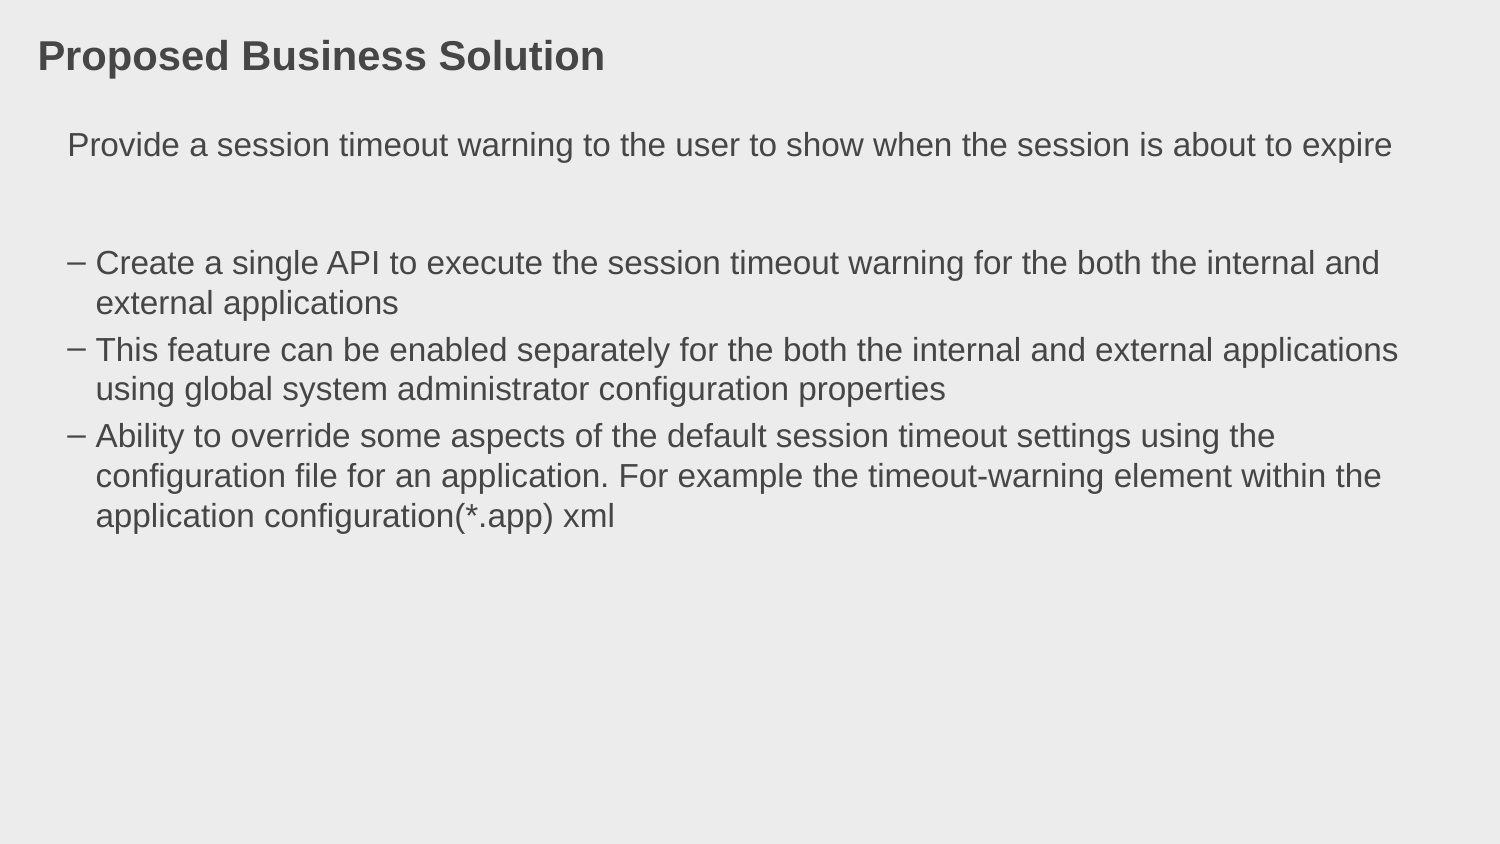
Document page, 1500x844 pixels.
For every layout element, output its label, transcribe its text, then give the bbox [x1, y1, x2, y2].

list Provide a session timeout warning to the user to show when the session is about to expire Create a single API to execute the session timeout warning for the both the internal and external applications This feature can be enabled separately for the both the internal and external applications using global system administrator configuration properties Ability to override some aspects of the default session timeout settings using the configuration file for an application. For example the timeout-warning element within the application configuration(*.app) xml [67, 123, 1452, 681]
title Proposed Business Solution [37, 28, 1068, 100]
